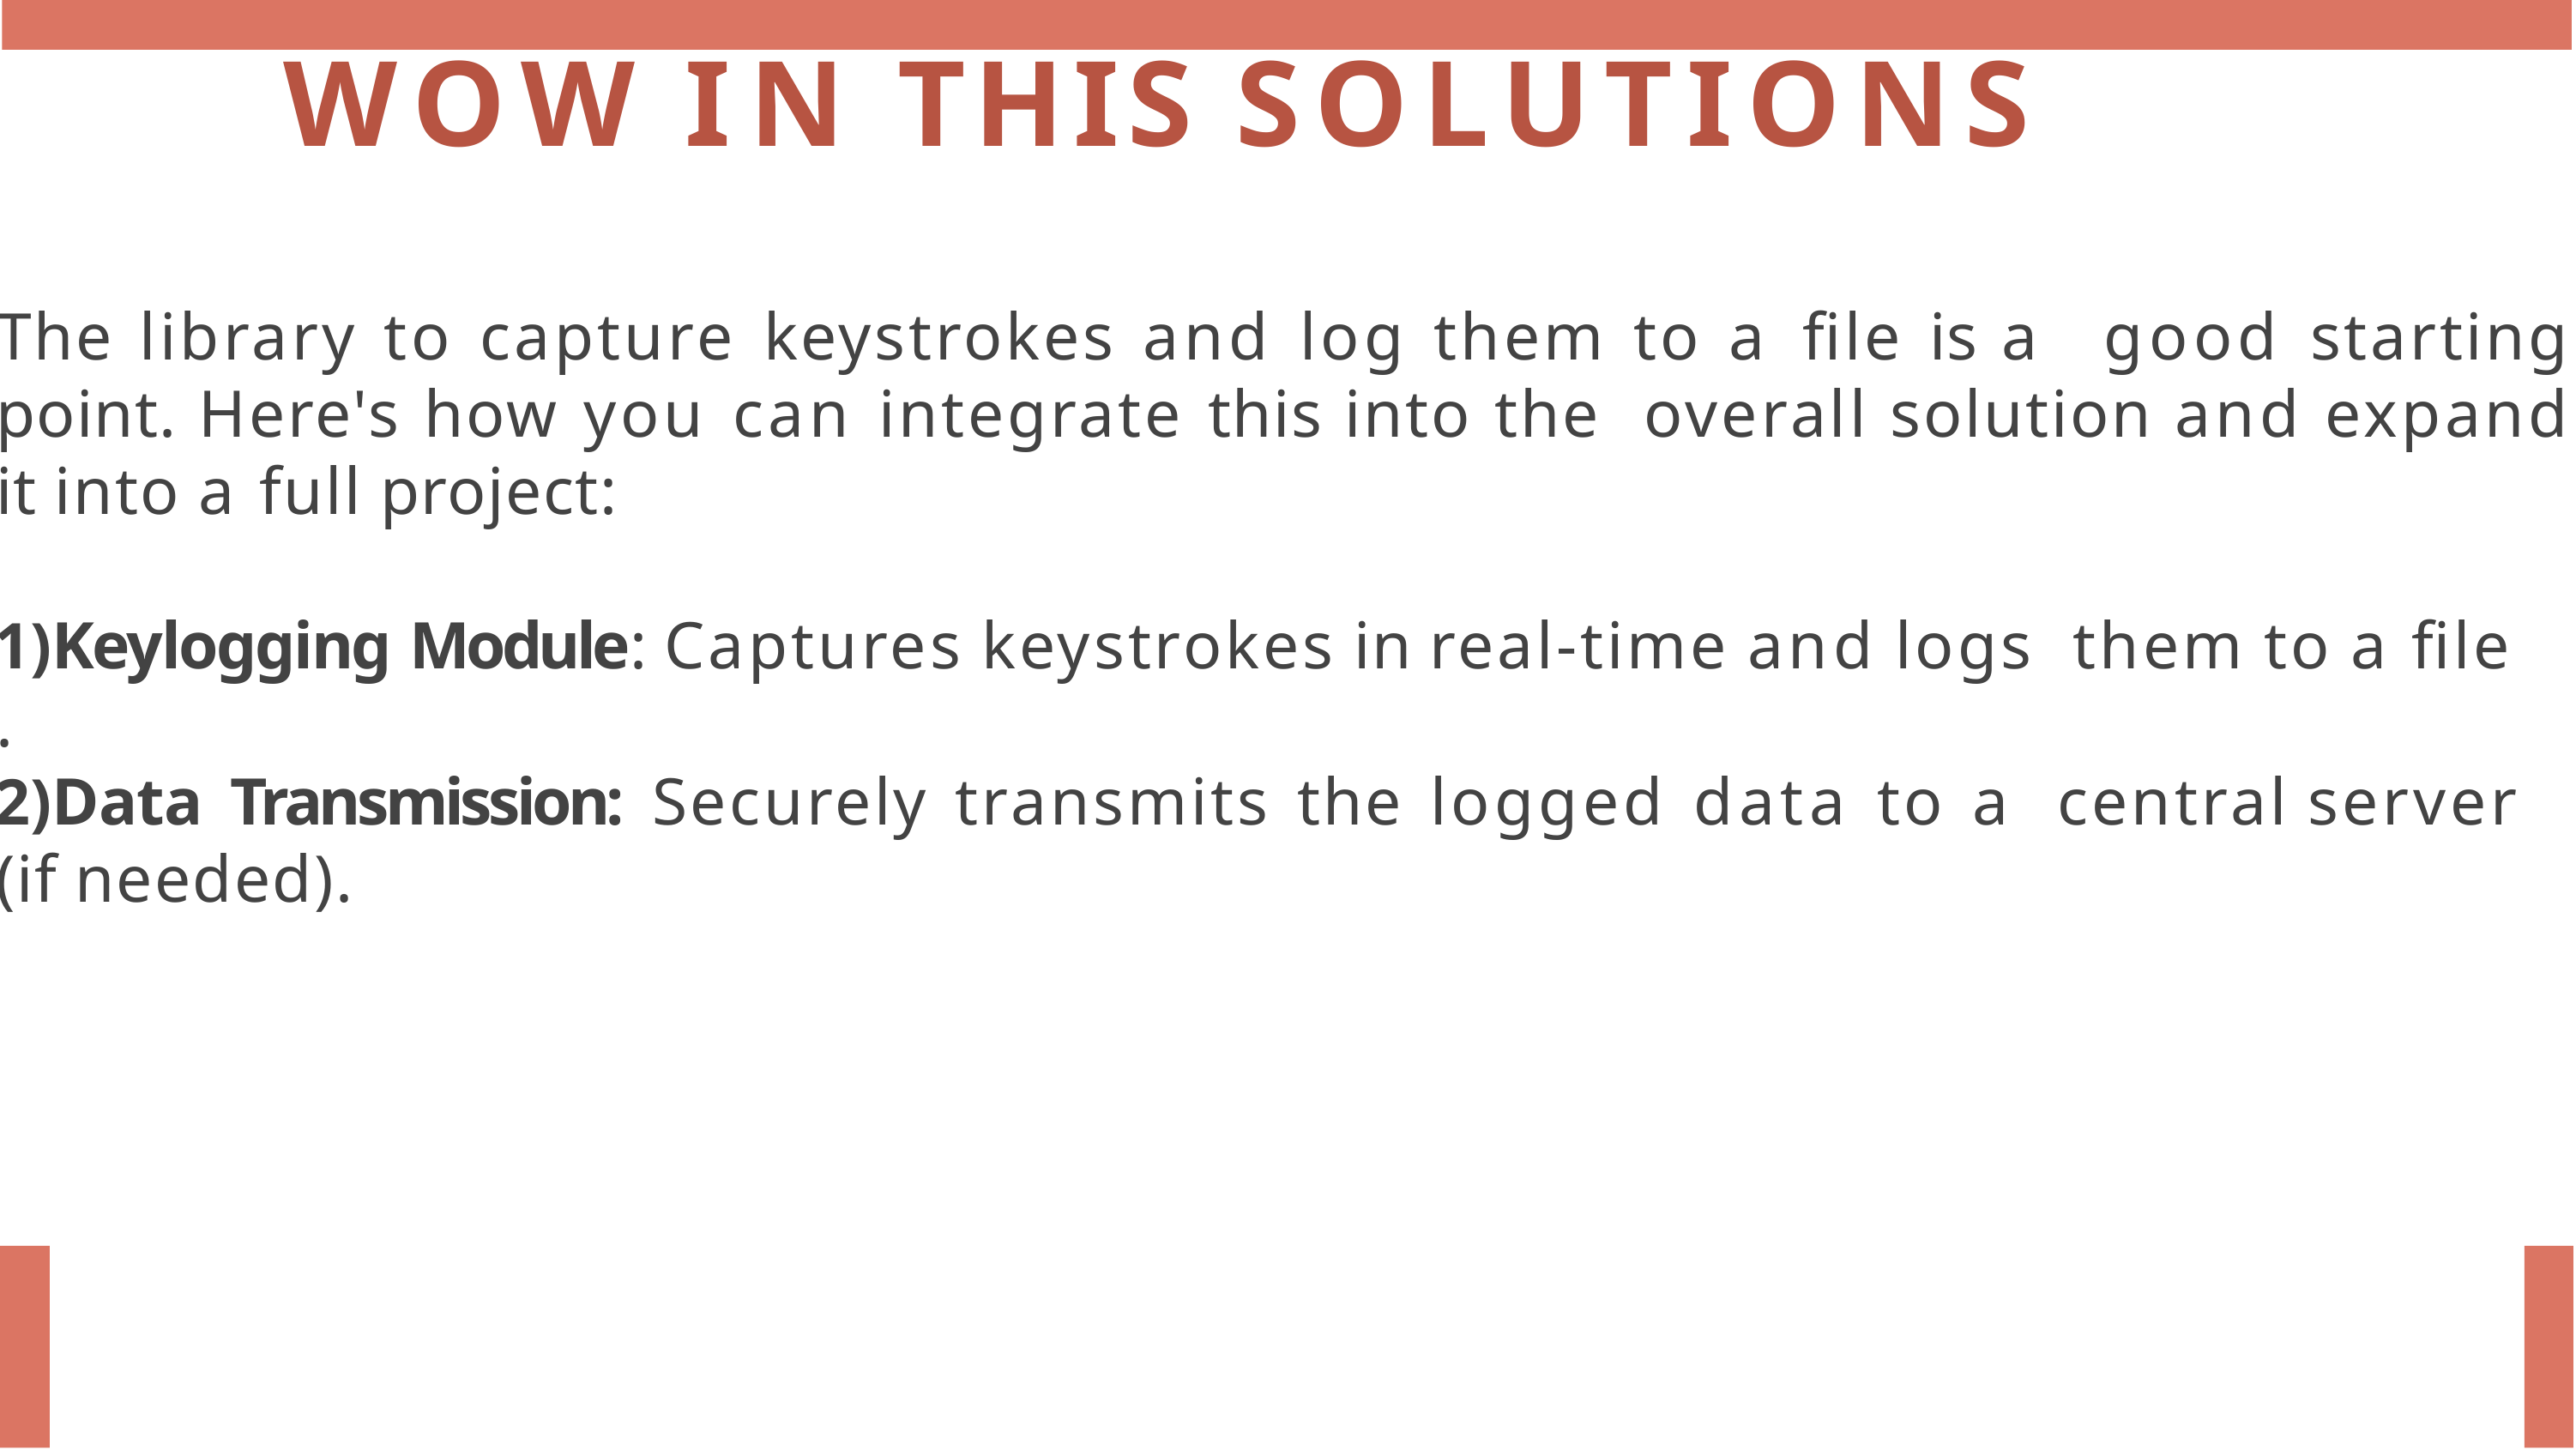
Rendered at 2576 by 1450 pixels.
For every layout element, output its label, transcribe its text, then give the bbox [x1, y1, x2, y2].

text_box [2524, 1246, 2573, 1448]
title WOW IN THIS SOLUTIONS [281, 25, 2279, 270]
text_box The library to capture keystrokes and log them to a ﬁle is a good starting point. Here's how you can integrate this into the overall solution and expand it into a full project: Keylogging Module: Captures keystrokes in real-time and logs them to a ﬁle . Data Transmission: Securely transmits the logged data to a central server (if needed). [0, 293, 2573, 915]
